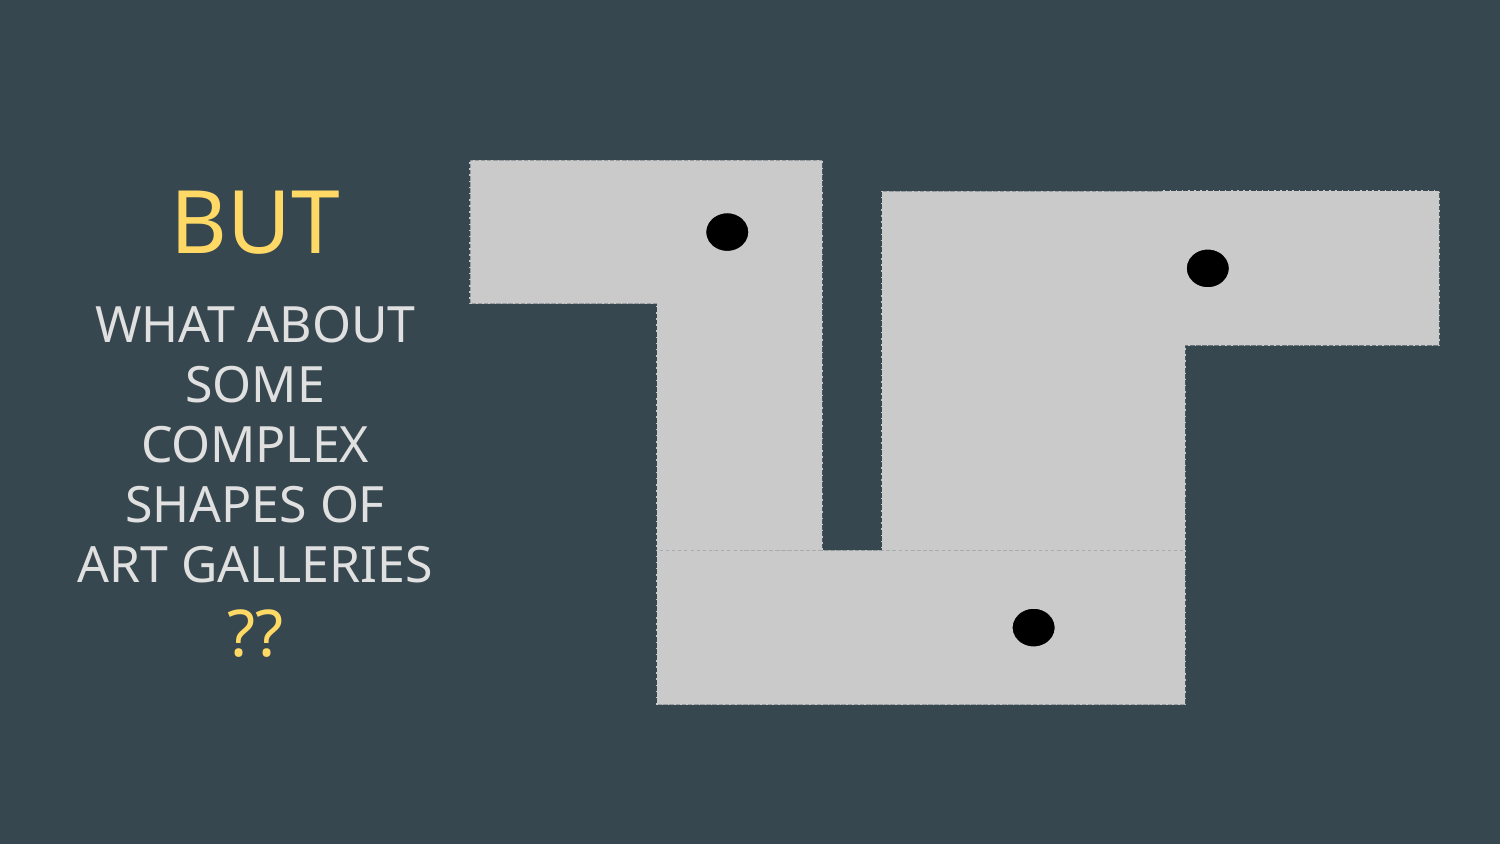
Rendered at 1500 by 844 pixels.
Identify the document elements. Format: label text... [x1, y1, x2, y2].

text_box [657, 160, 823, 550]
text_box [1010, 607, 1057, 649]
text_box [1161, 191, 1440, 346]
text_box BUT WHAT ABOUT SOME COMPLEX SHAPES OF ART GALLERIES ?? [62, 151, 449, 685]
text_box [704, 211, 750, 253]
text_box [657, 550, 1186, 705]
text_box [1185, 247, 1231, 289]
text_box [882, 191, 1186, 551]
text_box [470, 160, 657, 304]
